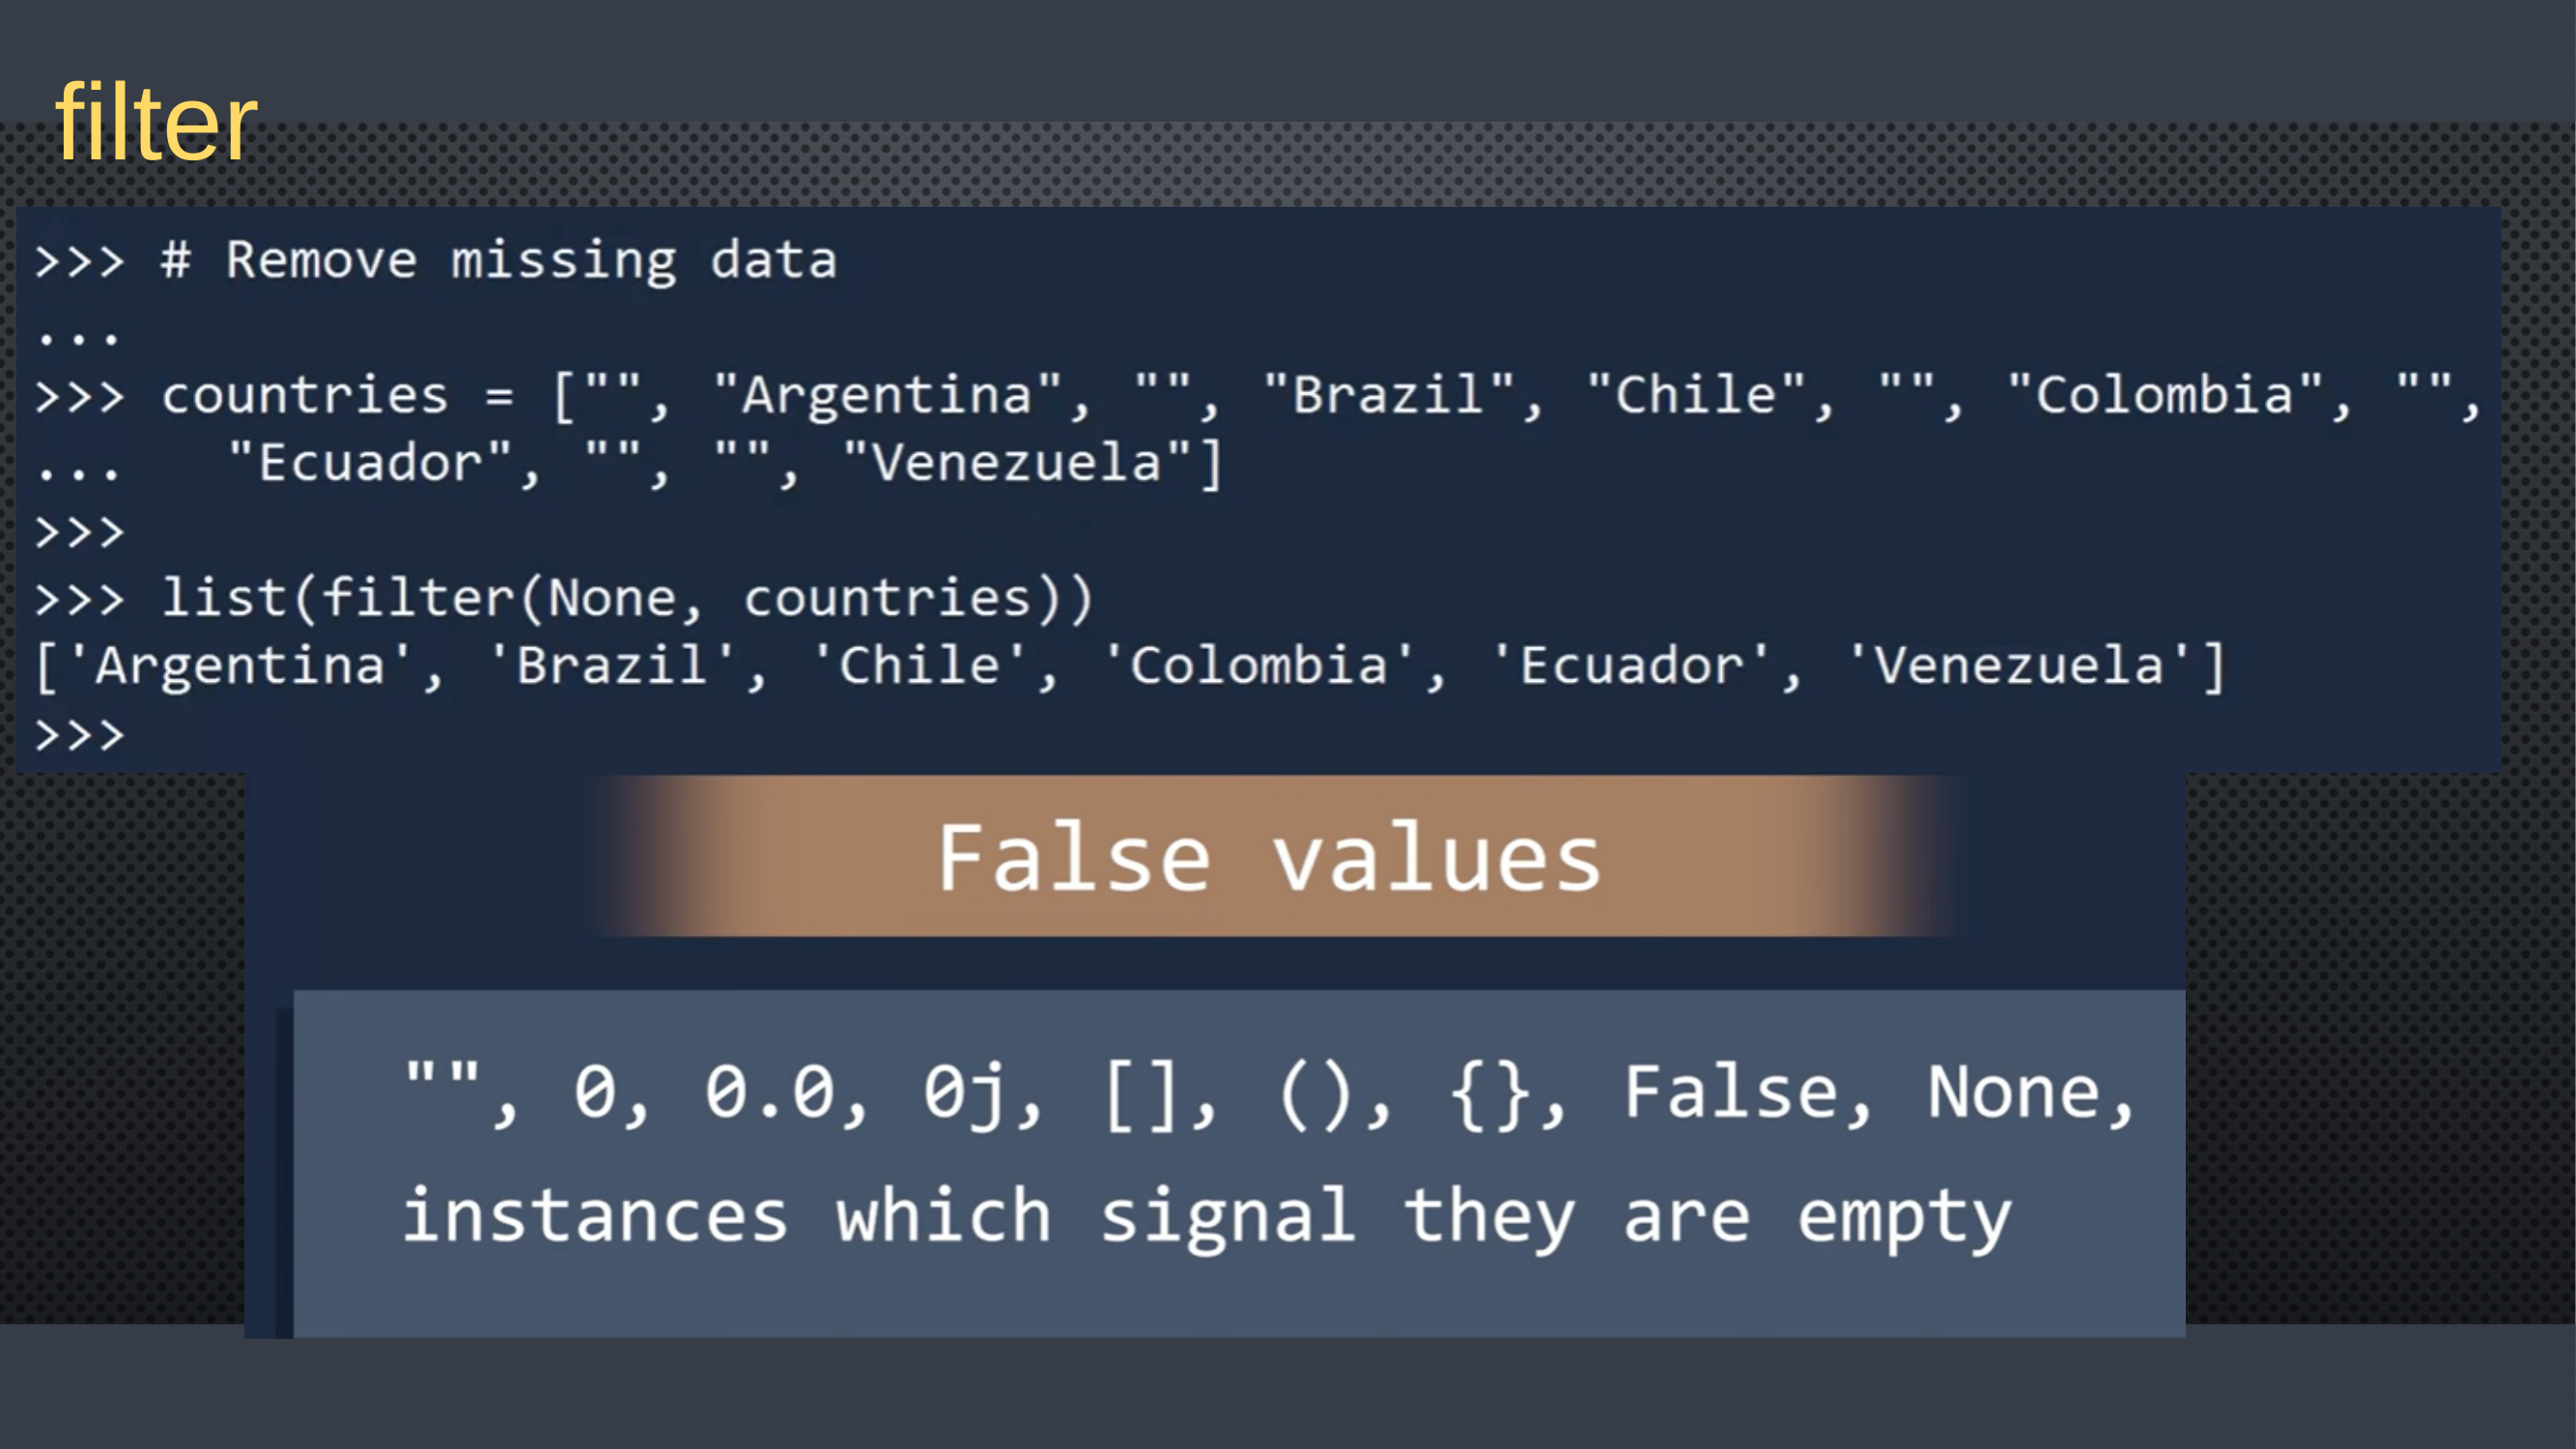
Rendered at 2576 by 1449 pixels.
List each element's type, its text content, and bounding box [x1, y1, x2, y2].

title filter [48, 24, 1743, 207]
picture [16, 207, 2503, 1340]
